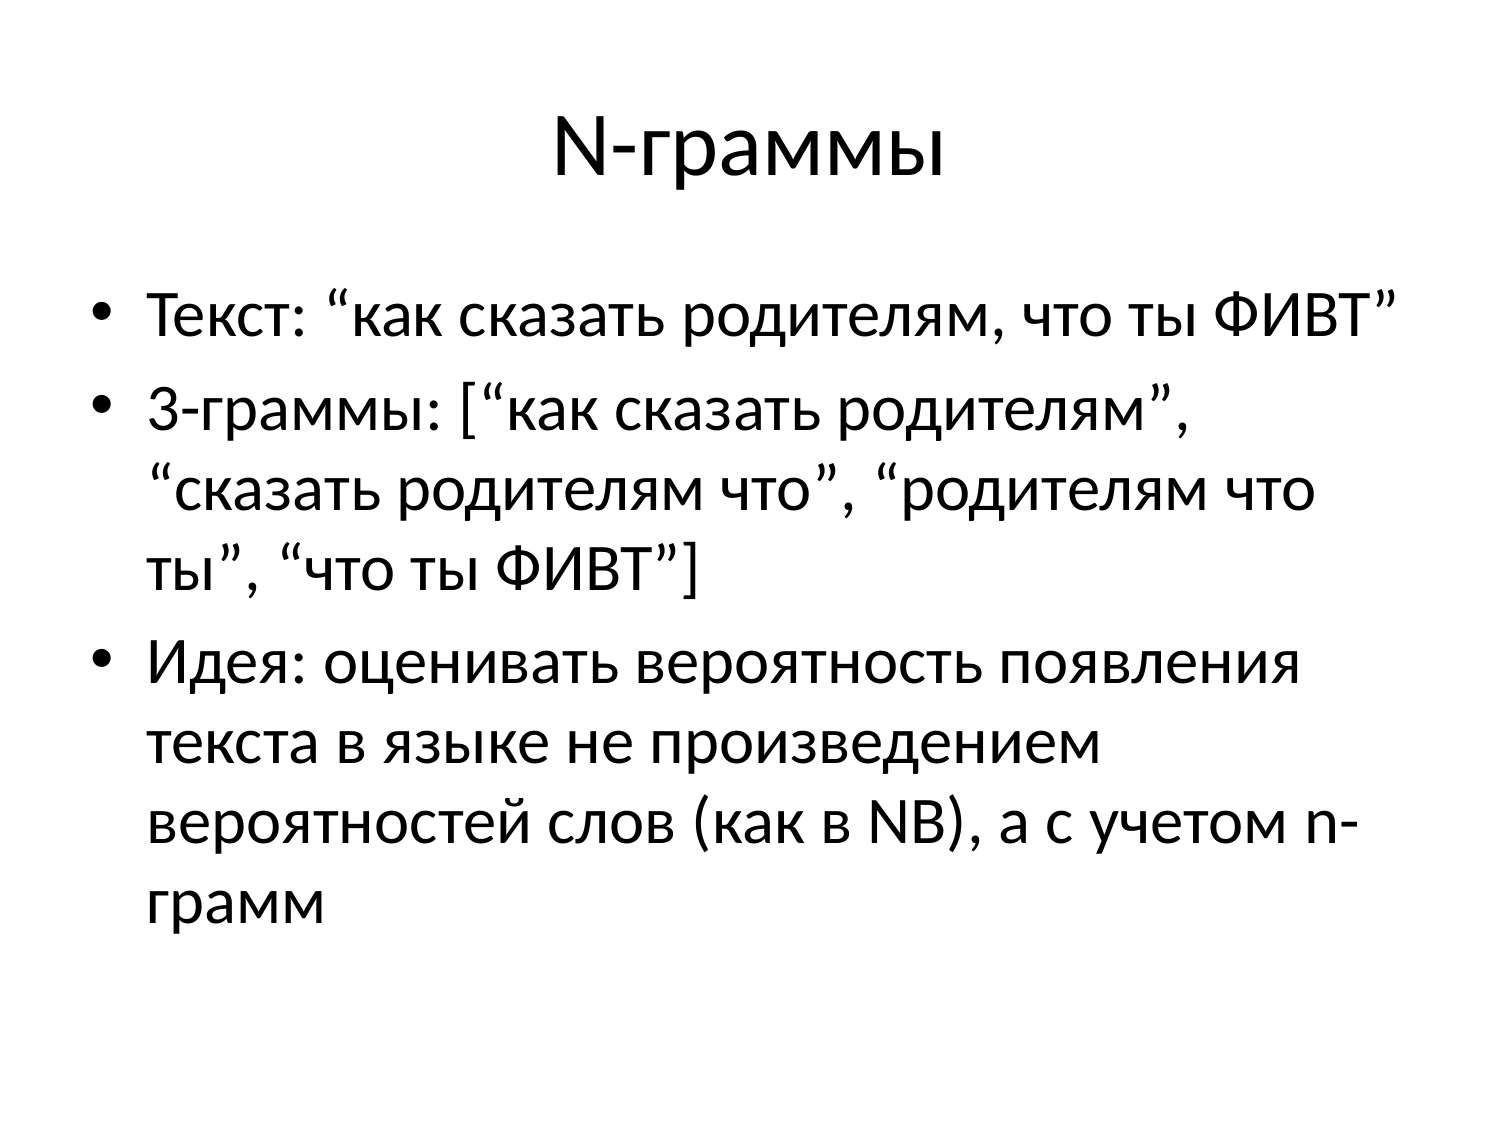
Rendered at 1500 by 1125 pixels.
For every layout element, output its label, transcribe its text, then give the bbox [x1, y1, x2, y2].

list Текст: “как сказать родителям, что ты ФИВТ” 3-граммы: [“как сказать родителям”, “сказать родителям что”, “родителям что ты”, “что ты ФИВТ”] Идея: оценивать вероятность появления текста в языке не произведением вероятностей слов (как в NB), а с учетом n-грамм [75, 262, 1425, 1005]
title N-граммы [75, 45, 1425, 233]
